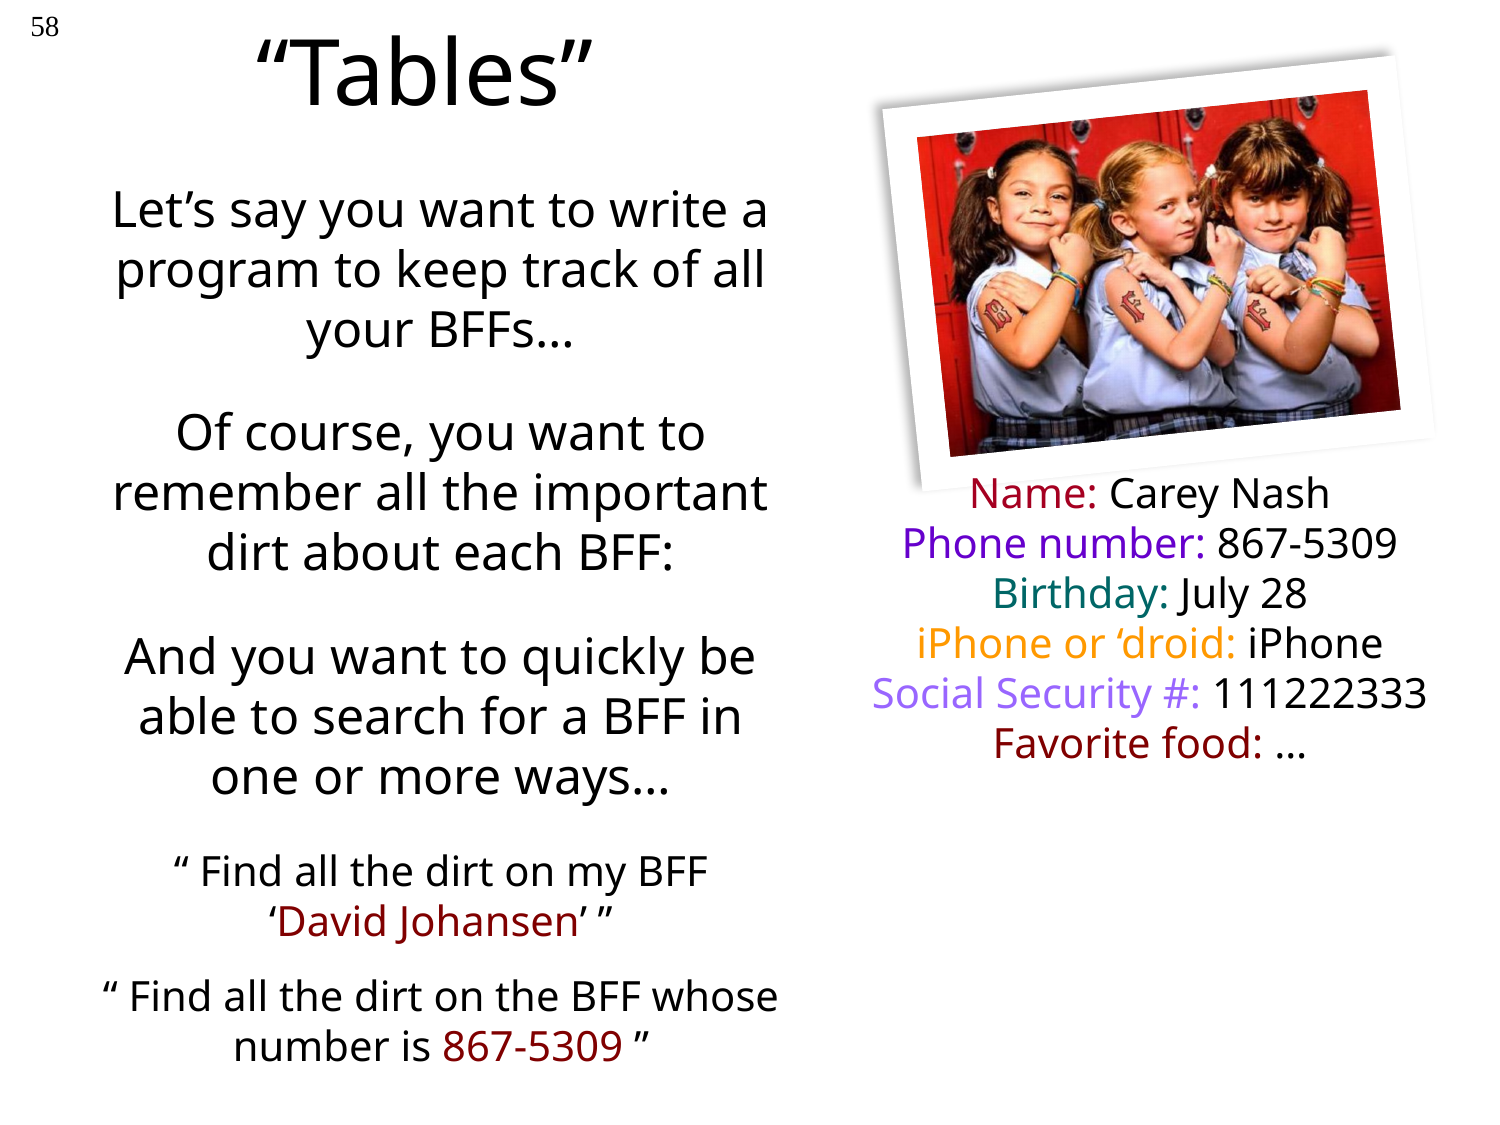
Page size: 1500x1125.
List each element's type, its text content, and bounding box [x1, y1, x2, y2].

text_box Name: Carey Nash Phone number: 867-5309 Birthday: July 28 iPhone or ‘droid: iPhone Social Security #: 111222333 Favorite food: … [837, 459, 1463, 775]
text_box “ Find all the dirt on the BFF whose number is 867-5309 ” [84, 962, 798, 1078]
text_box And you want to quickly be able to search for a BFF in one or more ways… [84, 617, 798, 812]
text_box Let’s say you want to write a program to keep track of all your BFFs… [46, 170, 837, 365]
title “Tables” [0, 0, 1063, 163]
text_box “ Find all the dirt on my BFF ‘David Johansen’ ” [134, 837, 748, 953]
picture [917, 90, 1400, 456]
text_box Of course, you want to remember all the important dirt about each BFF: [84, 393, 798, 589]
